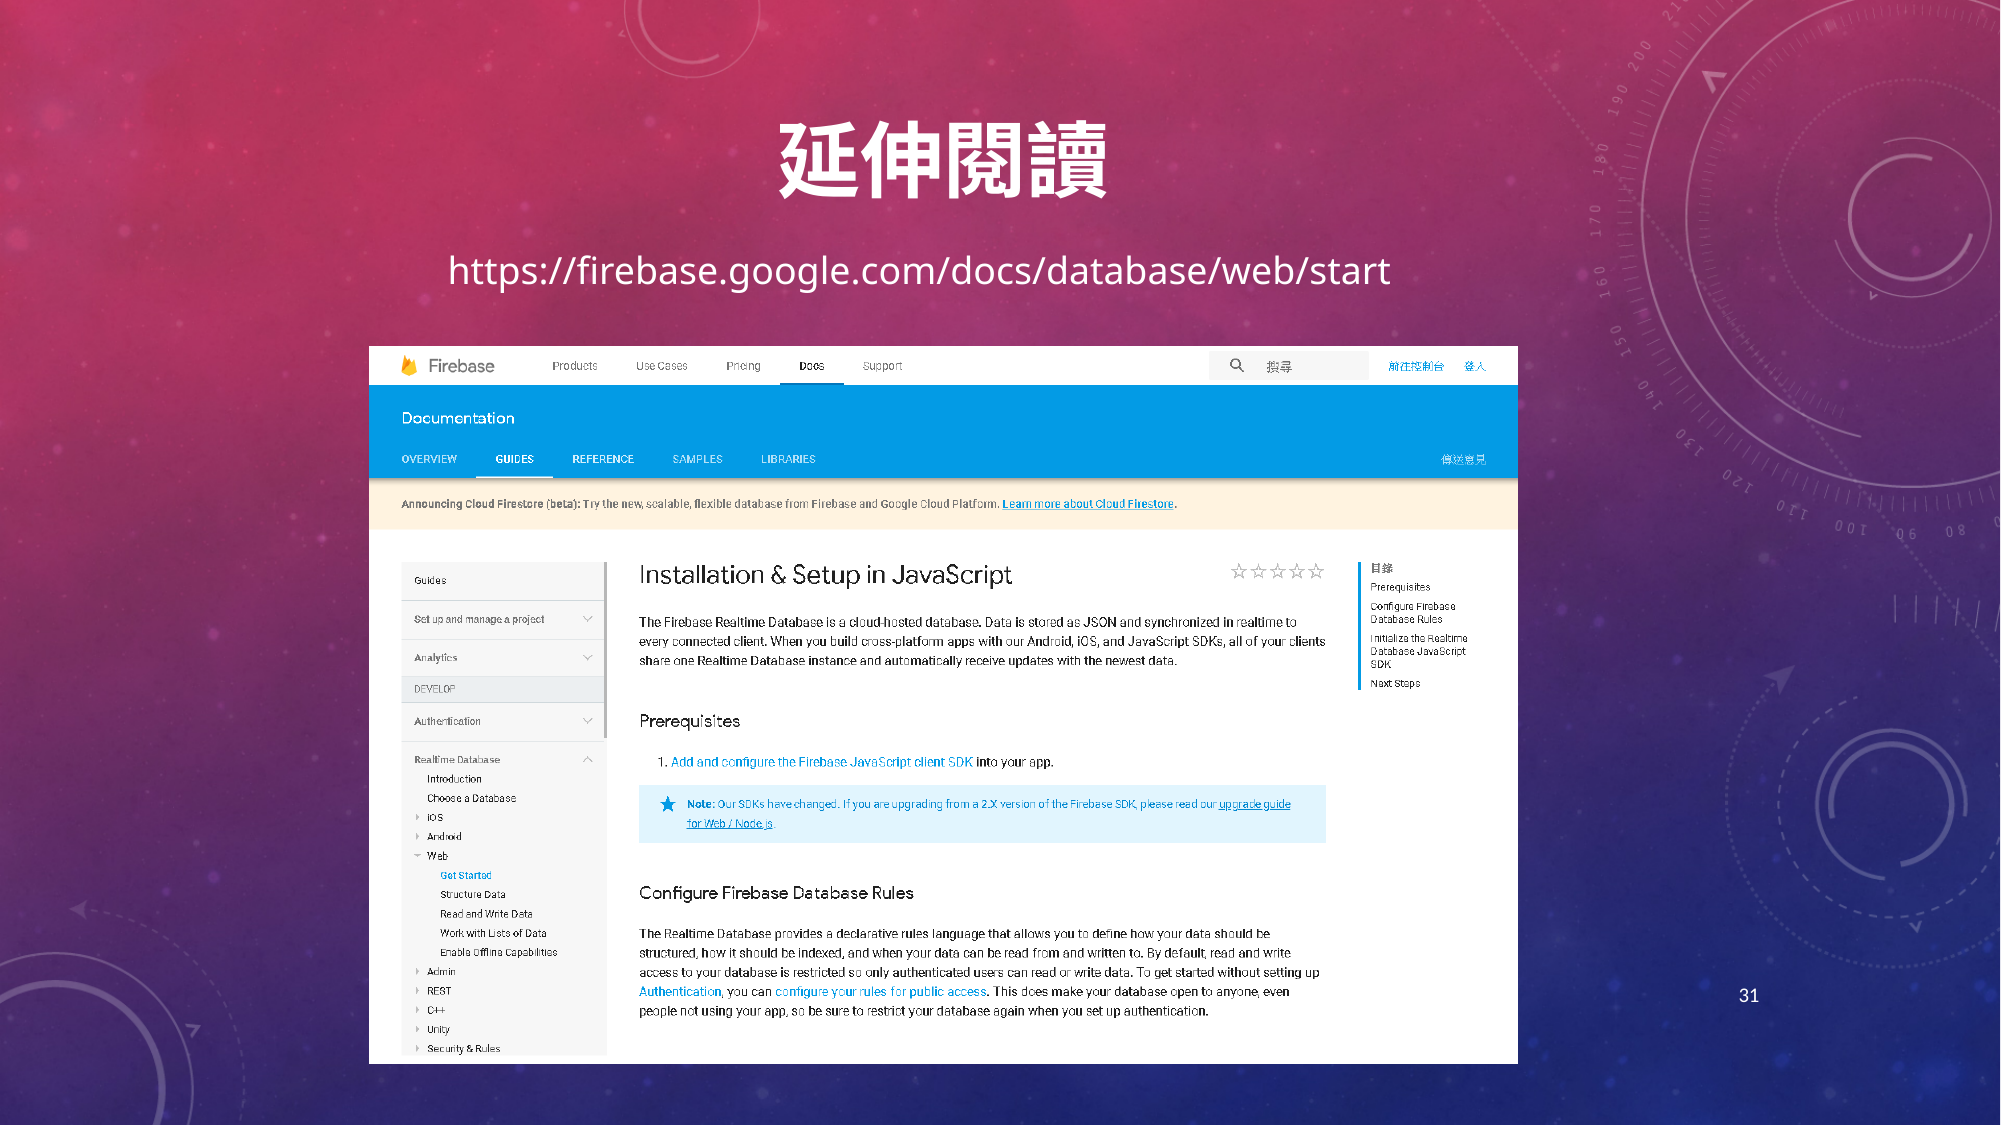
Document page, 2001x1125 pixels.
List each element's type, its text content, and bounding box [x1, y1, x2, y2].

slide_number 31 [1684, 963, 1775, 1025]
text_box https://firebase.google.com/docs/database/web/start [432, 239, 1407, 300]
picture [0, 0, 2001, 1125]
title 延伸閱讀 [112, 99, 1775, 216]
